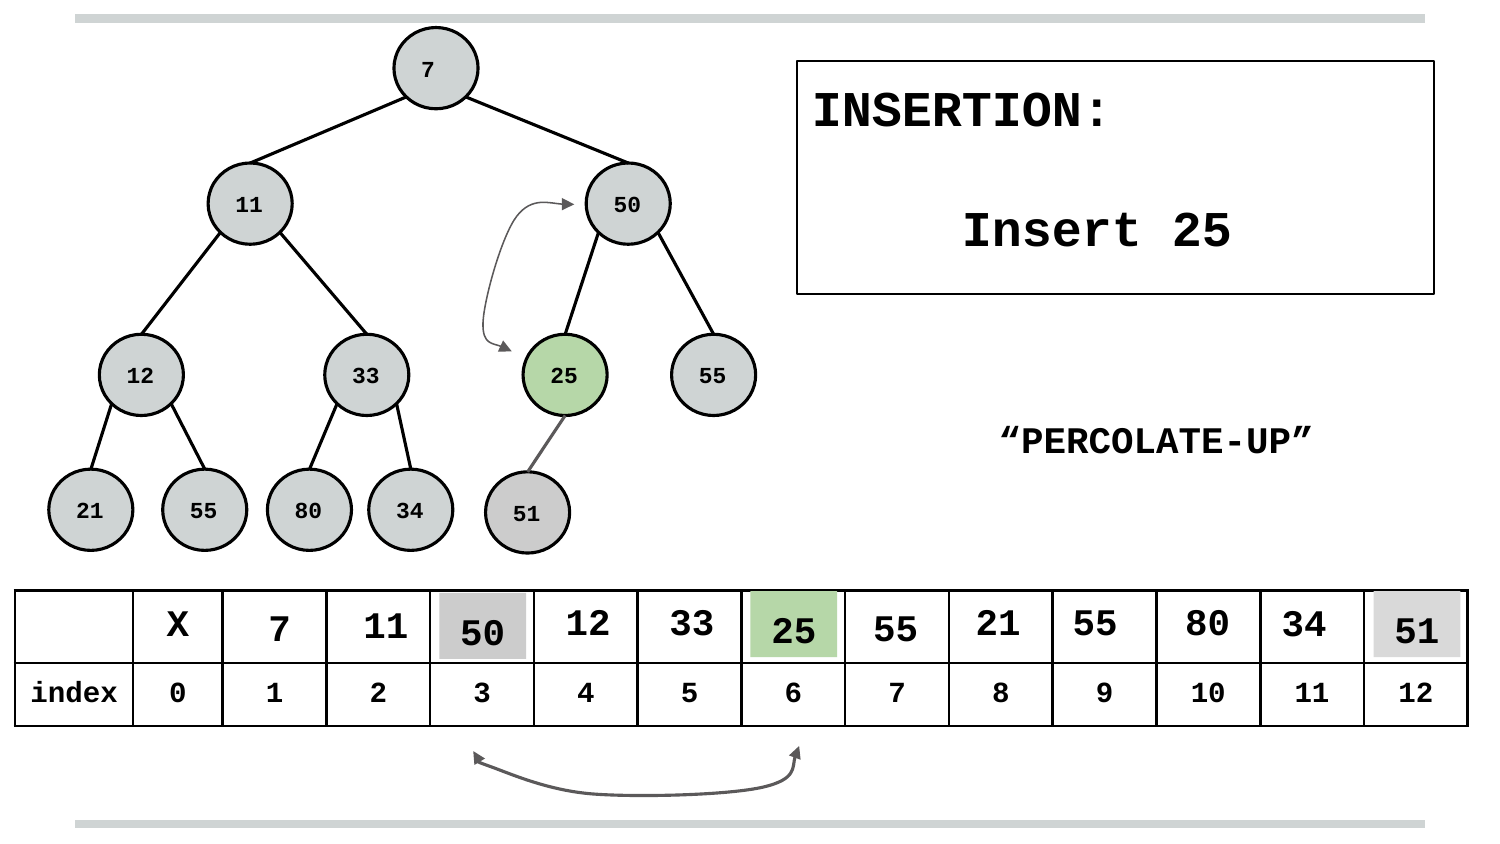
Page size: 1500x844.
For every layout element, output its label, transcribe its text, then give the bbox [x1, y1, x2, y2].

table_cell 12 [1365, 664, 1466, 725]
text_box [309, 403, 338, 470]
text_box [564, 232, 599, 335]
text_box 34 [1260, 584, 1348, 651]
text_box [90, 403, 112, 470]
text_box 55 [1051, 583, 1139, 650]
table_cell 2 [328, 664, 429, 725]
text_box 55 [671, 334, 756, 416]
text_box 80 [1164, 583, 1251, 650]
table_cell 9 [1054, 664, 1155, 725]
text_box [482, 197, 575, 352]
table_cell 5 [639, 664, 740, 725]
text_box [250, 96, 407, 164]
text_box INSERTION: Insert 25 [796, 61, 1435, 294]
table_cell index [16, 664, 132, 725]
text_box 12 [544, 583, 632, 650]
table_cell 8 [950, 664, 1051, 725]
table_cell 3 [431, 664, 533, 725]
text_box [527, 415, 566, 473]
table_header [431, 592, 533, 662]
text_box 7 [393, 27, 479, 109]
table_cell 11 [1262, 664, 1363, 725]
table_header [535, 592, 636, 662]
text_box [141, 232, 221, 335]
table_header [639, 592, 740, 662]
table_header [846, 592, 948, 662]
text_box [473, 745, 801, 796]
text_box 51 [485, 472, 570, 554]
text_box 12 [99, 334, 184, 416]
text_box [279, 232, 368, 335]
table_header [950, 592, 1051, 662]
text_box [170, 403, 205, 470]
text_box 50 [586, 163, 671, 245]
table_cell 1 [224, 664, 325, 725]
text_box 21 [954, 583, 1042, 650]
text_box 25 [523, 334, 608, 416]
text_box 21 [48, 469, 133, 551]
table_cell 10 [1158, 664, 1259, 725]
text_box 80 [267, 469, 352, 551]
text_box 33 [648, 583, 736, 650]
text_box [396, 403, 412, 470]
text_box 11 [342, 585, 430, 653]
table_header X [134, 592, 221, 662]
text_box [657, 232, 714, 335]
table_header [1054, 592, 1155, 662]
text_box 50 [439, 592, 527, 659]
table_header [1158, 592, 1259, 662]
table_cell 0 [134, 664, 221, 725]
table_cell 6 [743, 664, 844, 725]
table_header [743, 592, 844, 662]
text_box 55 [162, 469, 247, 551]
text_box 11 [208, 163, 293, 245]
table_header [1365, 592, 1466, 662]
text_box “PERCOLATE-UP” [964, 356, 1348, 485]
table_header [224, 592, 325, 662]
table_header [1262, 592, 1363, 662]
table_header [16, 592, 132, 662]
text_box 33 [324, 334, 409, 416]
text_box 7 [247, 588, 312, 655]
text_box 55 [852, 588, 939, 655]
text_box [465, 96, 629, 164]
text_box 25 [750, 591, 838, 658]
table_cell 7 [846, 664, 948, 725]
text_box 51 [1373, 591, 1461, 658]
text_box 34 [368, 469, 453, 551]
table_cell 4 [535, 664, 636, 725]
table_header [328, 592, 429, 662]
